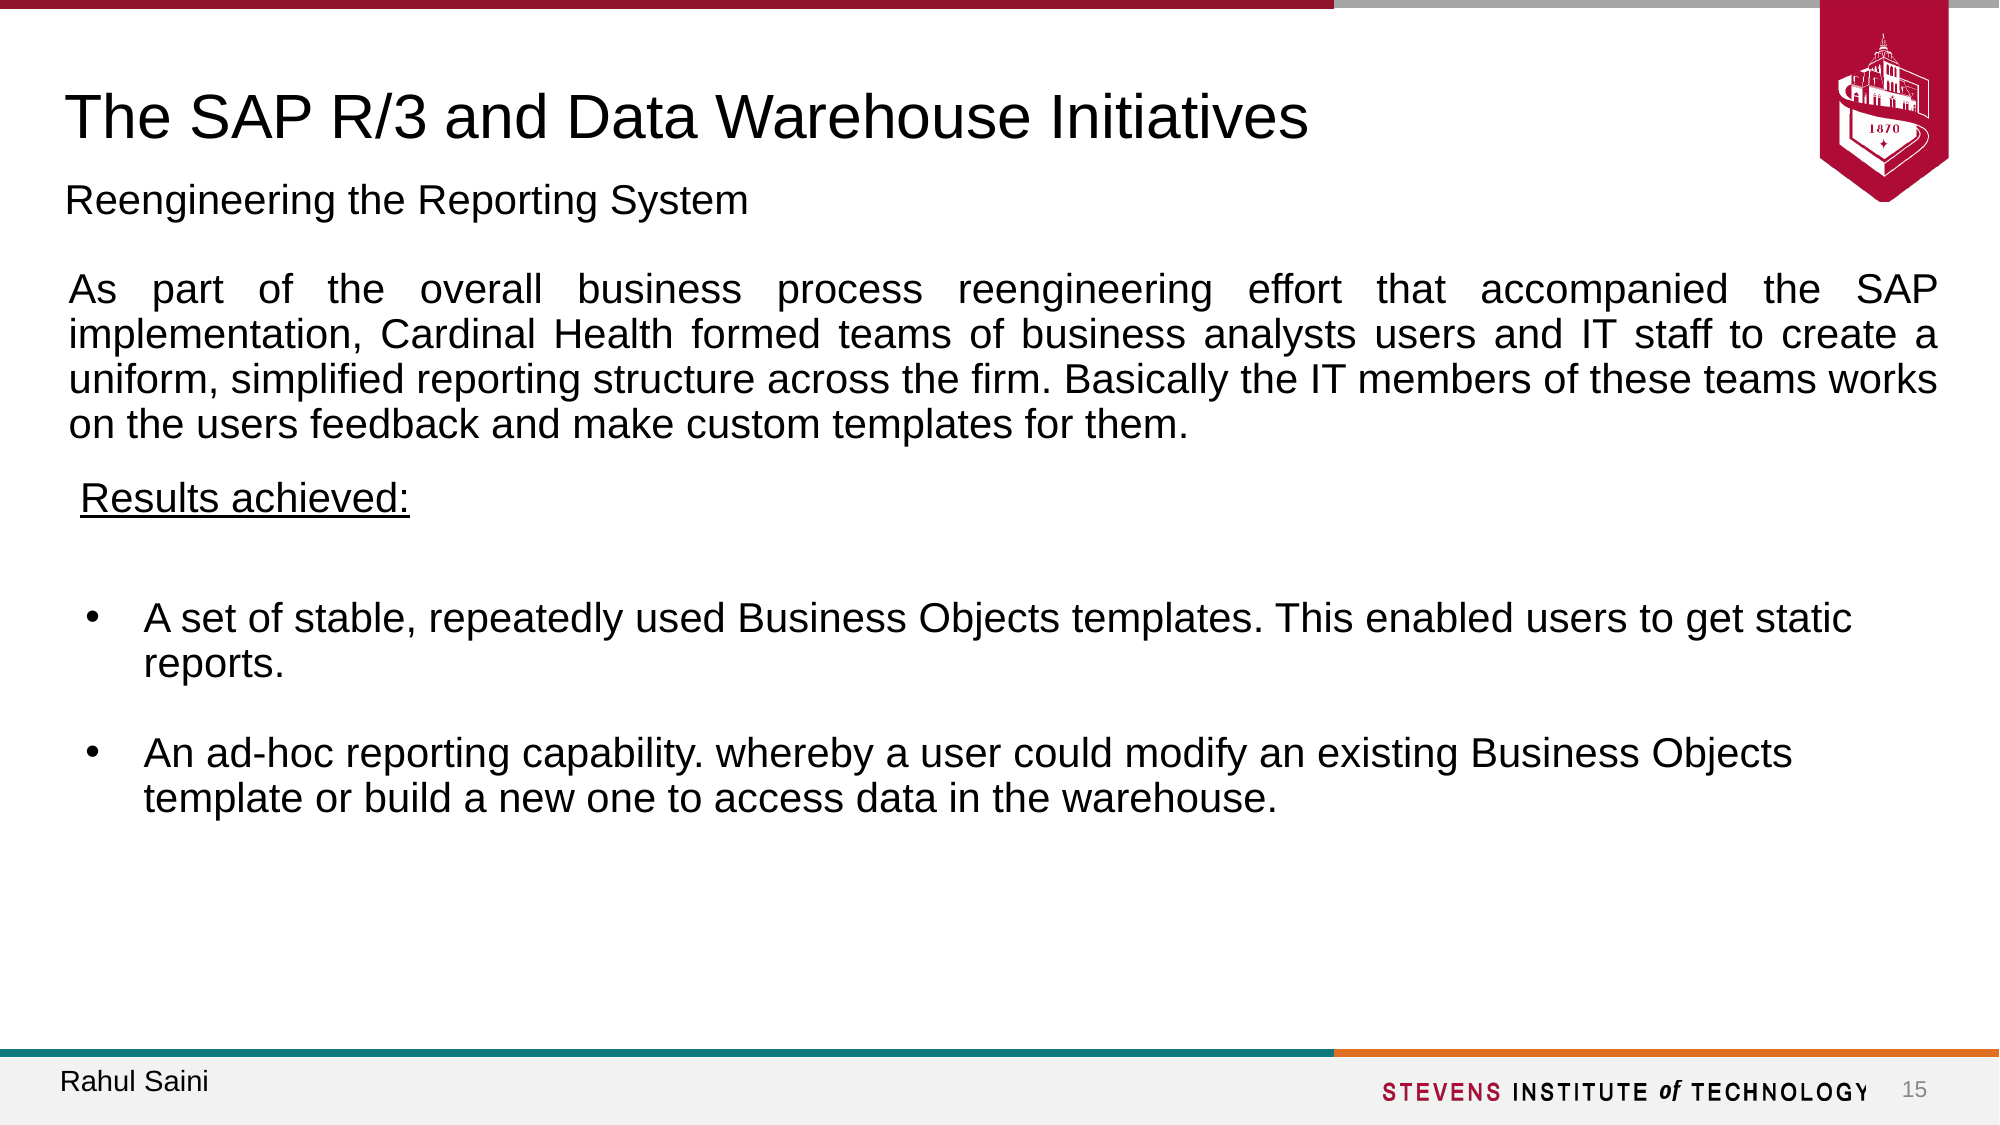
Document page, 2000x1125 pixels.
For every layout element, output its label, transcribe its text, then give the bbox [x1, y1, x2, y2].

list Reengineering the Reporting System [49, 165, 1652, 232]
title The SAP R/3 and Data Warehouse Initiatives [49, 68, 1647, 157]
picture [1647, 1080, 1862, 1101]
picture [1819, 0, 1949, 202]
list As part of the overall business process reengineering effort that accompanied the SAP implementation, Cardinal Health formed teams of business analysts users and IT staff to create a uniform, simplified reporting structure across the firm. Basically the IT members of these teams works on the users feedback and make custom templates for them. Results achieved: A set of stable, repeatedly used Business Objects templates. This enabled users to get static reports. An ad-hoc reporting capability. whereby a user could modify an existing Business Objects template or build a new one to access data in the warehouse. [53, 260, 1955, 980]
list Rahul Saini [44, 1054, 1647, 1122]
slide_number ‹#› [1862, 1057, 1967, 1118]
